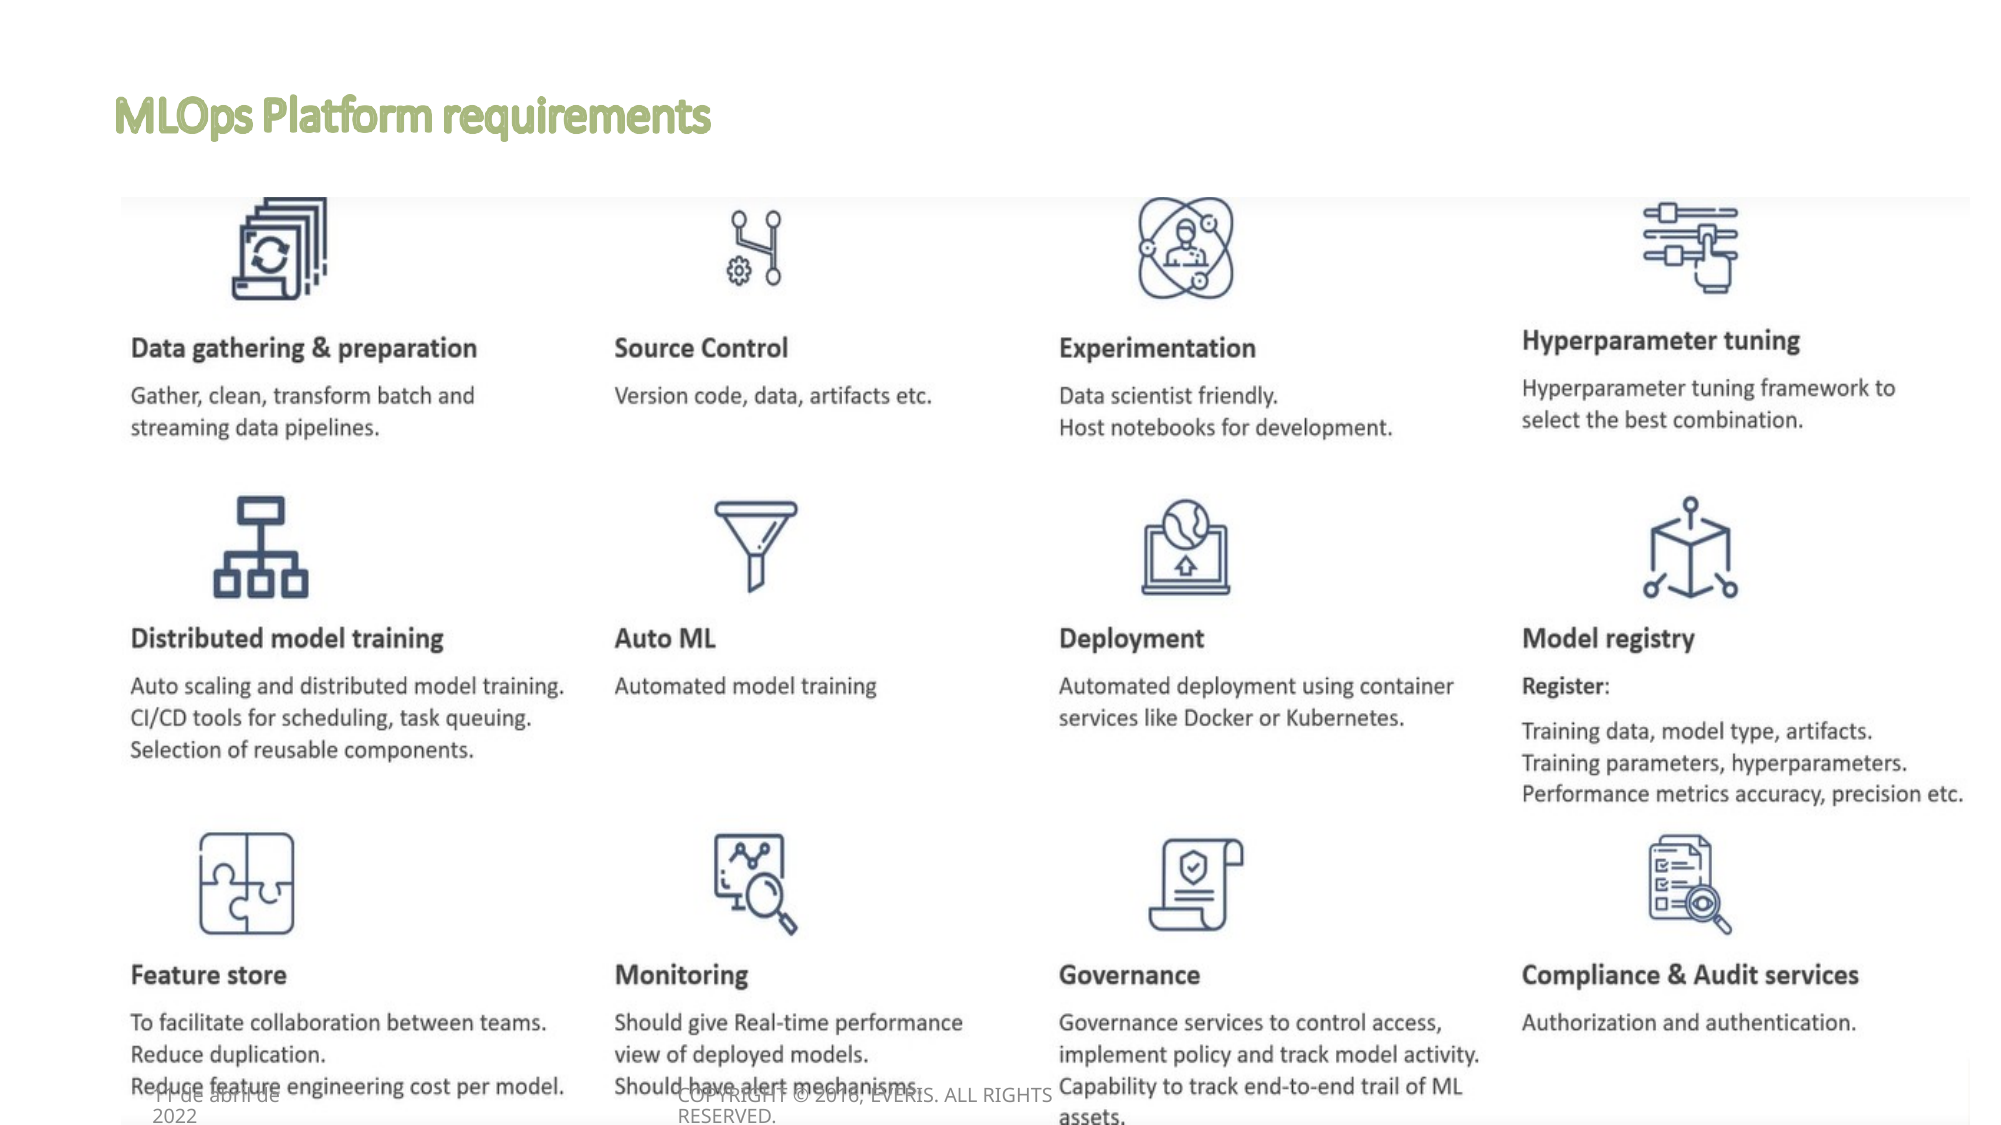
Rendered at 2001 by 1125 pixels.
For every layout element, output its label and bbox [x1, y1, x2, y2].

picture [264, 93, 432, 133]
picture [116, 96, 253, 142]
picture [121, 197, 1970, 1125]
picture [444, 96, 711, 142]
